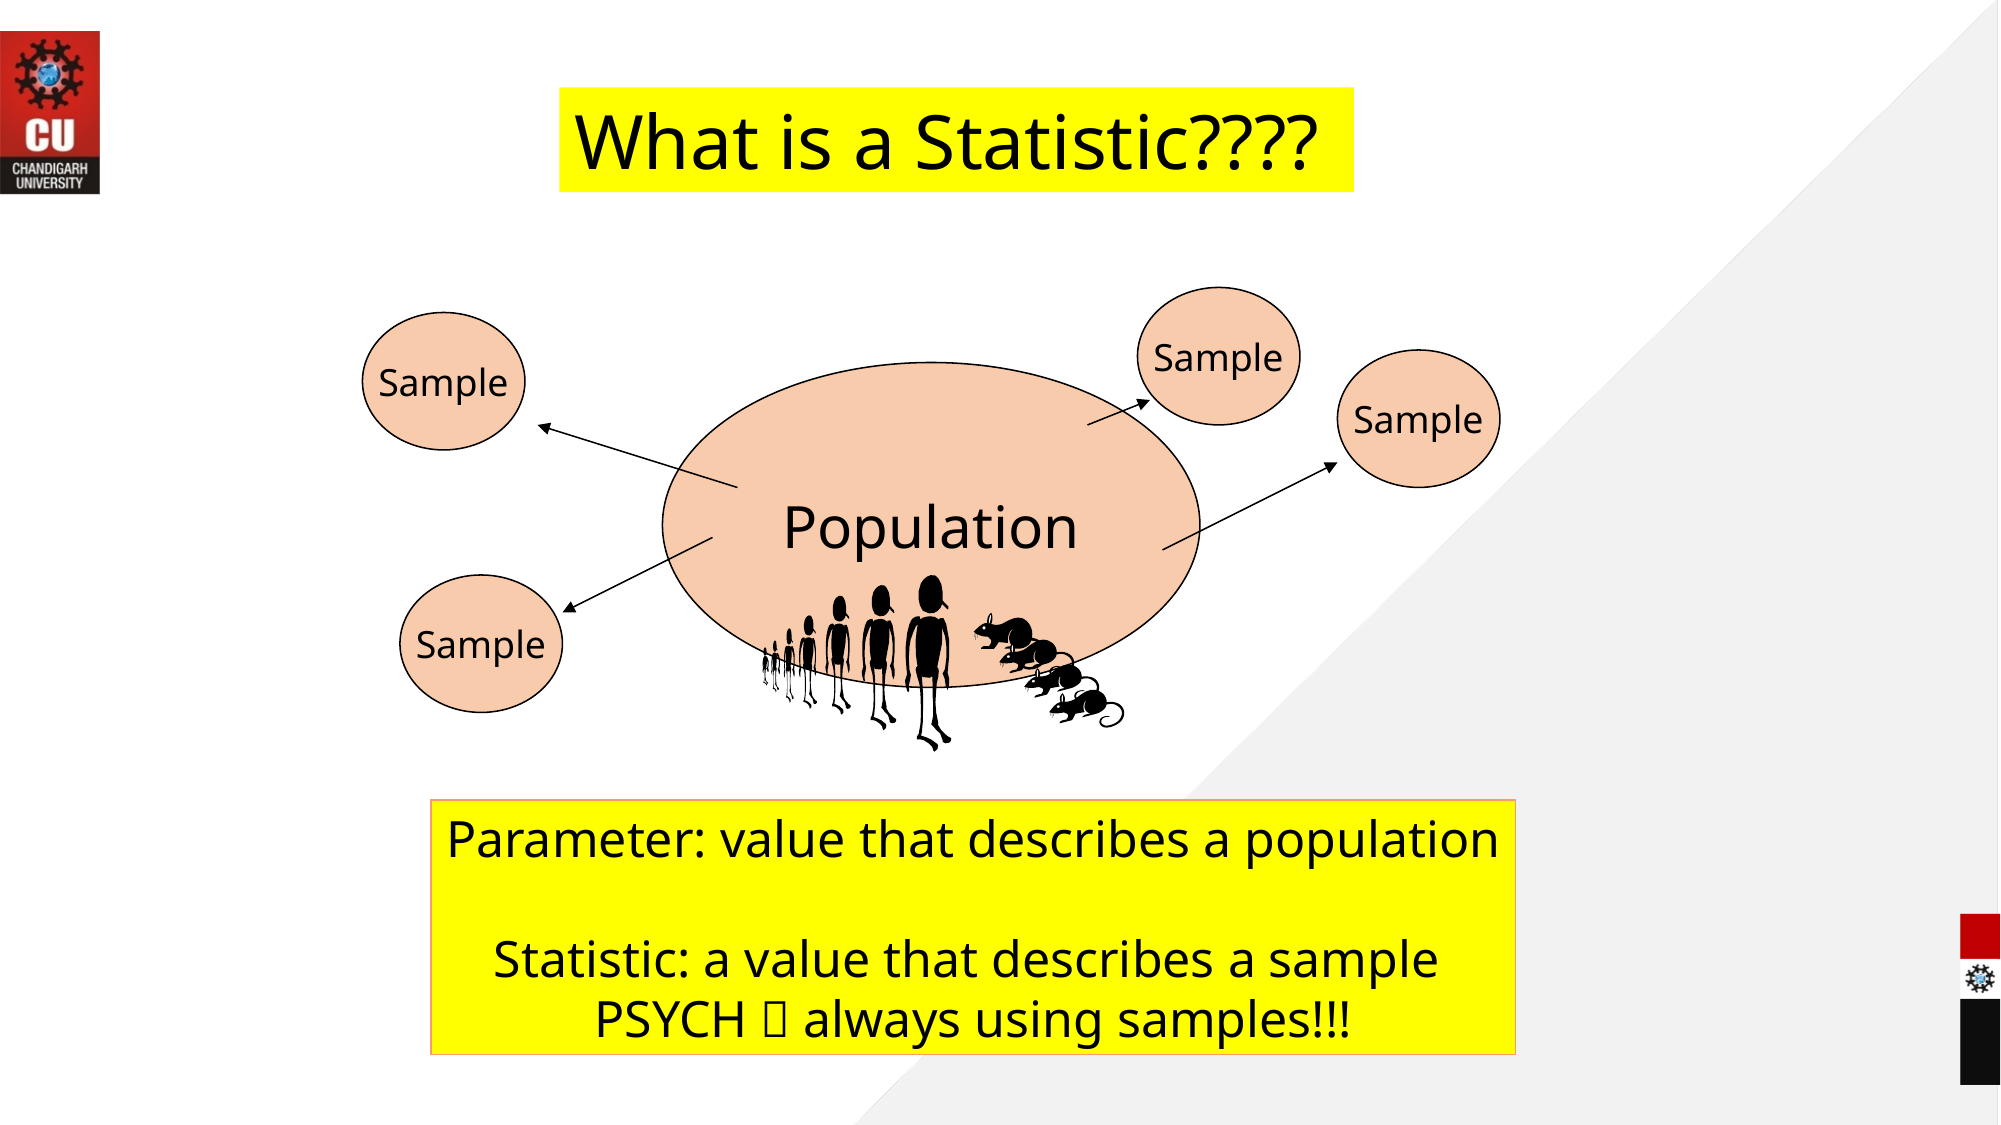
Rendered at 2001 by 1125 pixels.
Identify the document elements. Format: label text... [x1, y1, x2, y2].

text_box [562, 537, 713, 613]
text_box What is a Statistic???? [559, 87, 1354, 193]
text_box Sample [1337, 349, 1500, 488]
text_box Parameter: value that describes a population Statistic: a value that describes a sample PSYCH  always using samples!!! [431, 799, 1516, 1055]
text_box Sample [1137, 287, 1300, 425]
text_box [1162, 462, 1338, 551]
text_box [1087, 398, 1150, 426]
picture [0, 0, 2001, 1125]
text_box Sample [362, 312, 525, 450]
text_box [537, 422, 738, 488]
text_box Sample [399, 574, 563, 713]
text_box Population [662, 362, 1200, 687]
